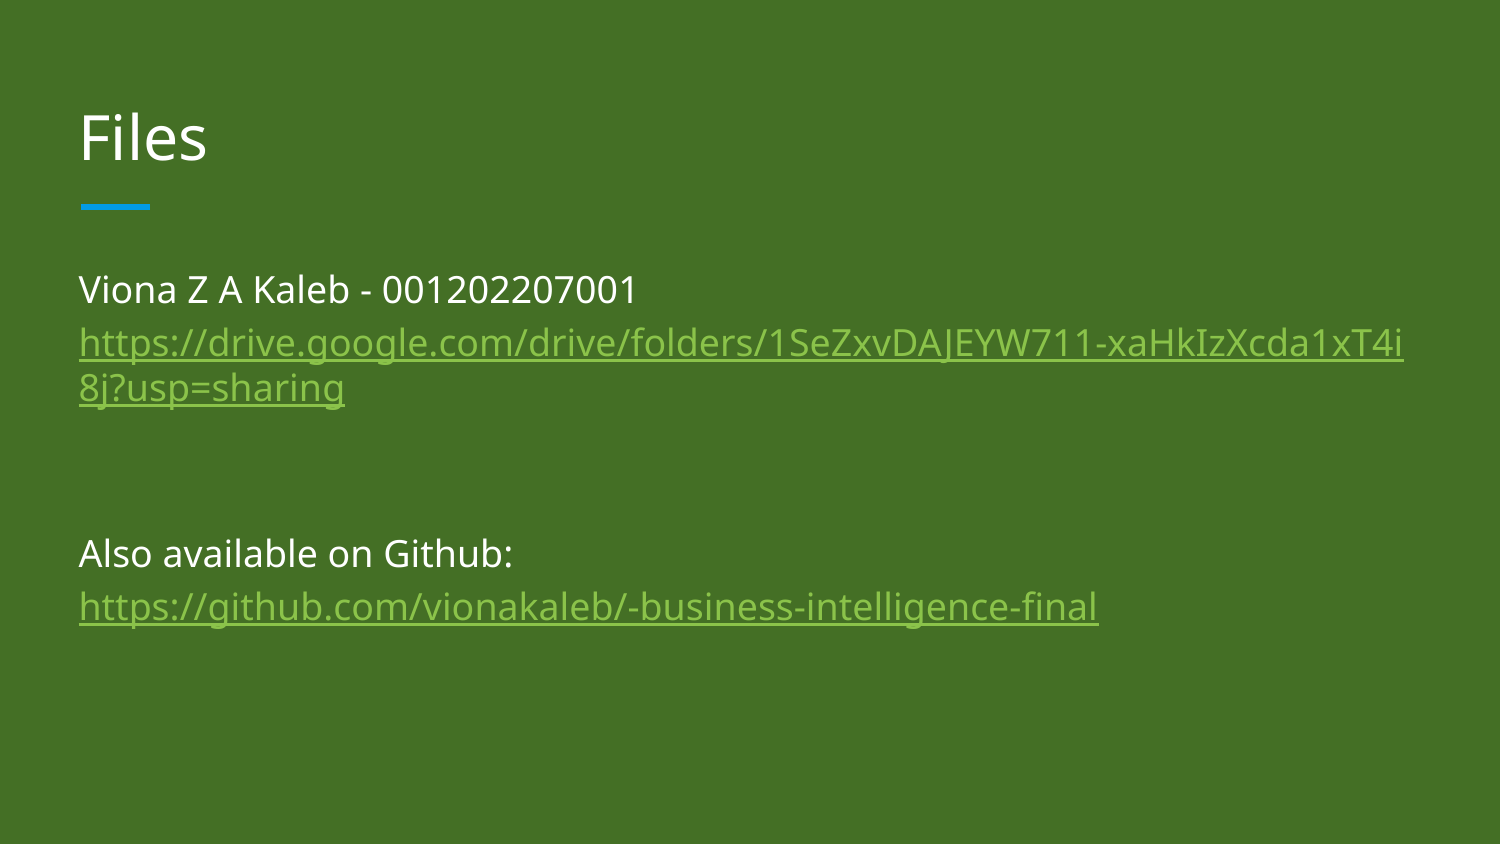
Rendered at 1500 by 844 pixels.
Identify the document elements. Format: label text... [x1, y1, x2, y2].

list Viona Z A Kaleb - 001202207001 https://drive.google.com/drive/folders/1SeZxvDAJEYW711-xaHkIzXcda1xT4i8j?usp=sharing Also available on Github: https://github.com/vionakaleb/-business-intelligence-final [63, 244, 1437, 750]
title Files [63, 75, 1437, 188]
